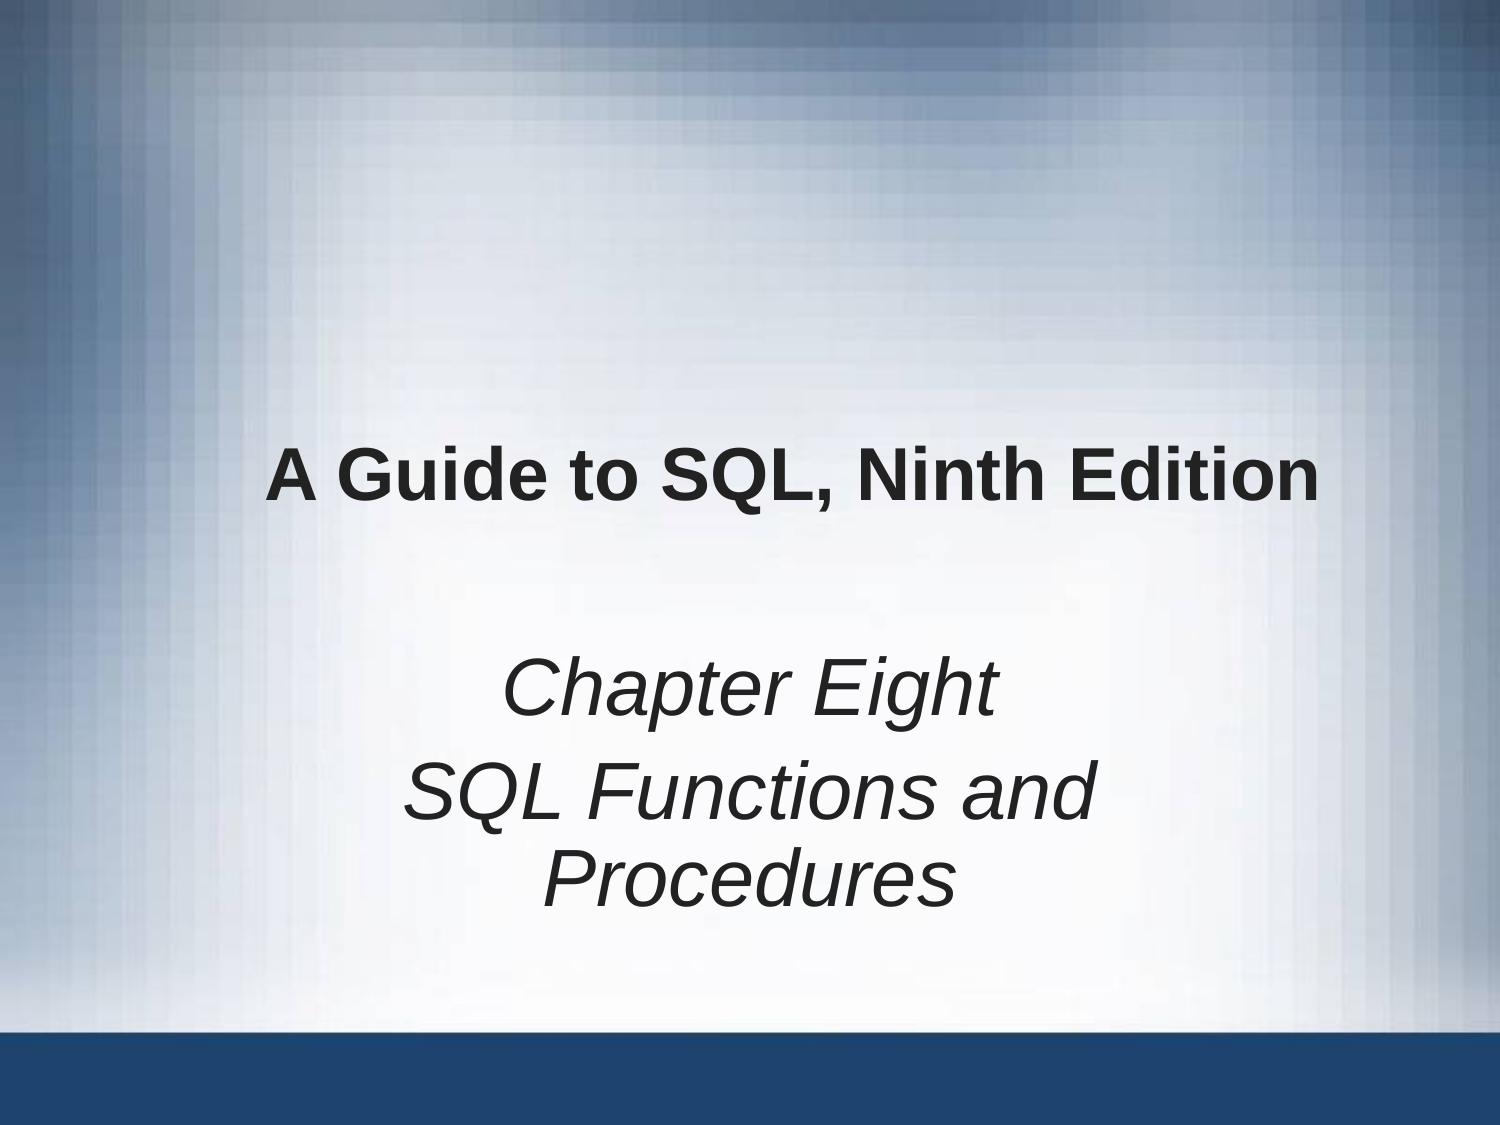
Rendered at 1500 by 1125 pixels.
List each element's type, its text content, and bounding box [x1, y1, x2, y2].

title A Guide to SQL, Ninth Edition [112, 349, 1475, 591]
picture [0, 0, 1500, 1125]
subtitle Chapter Eight SQL Functions and Procedures [225, 637, 1275, 925]
